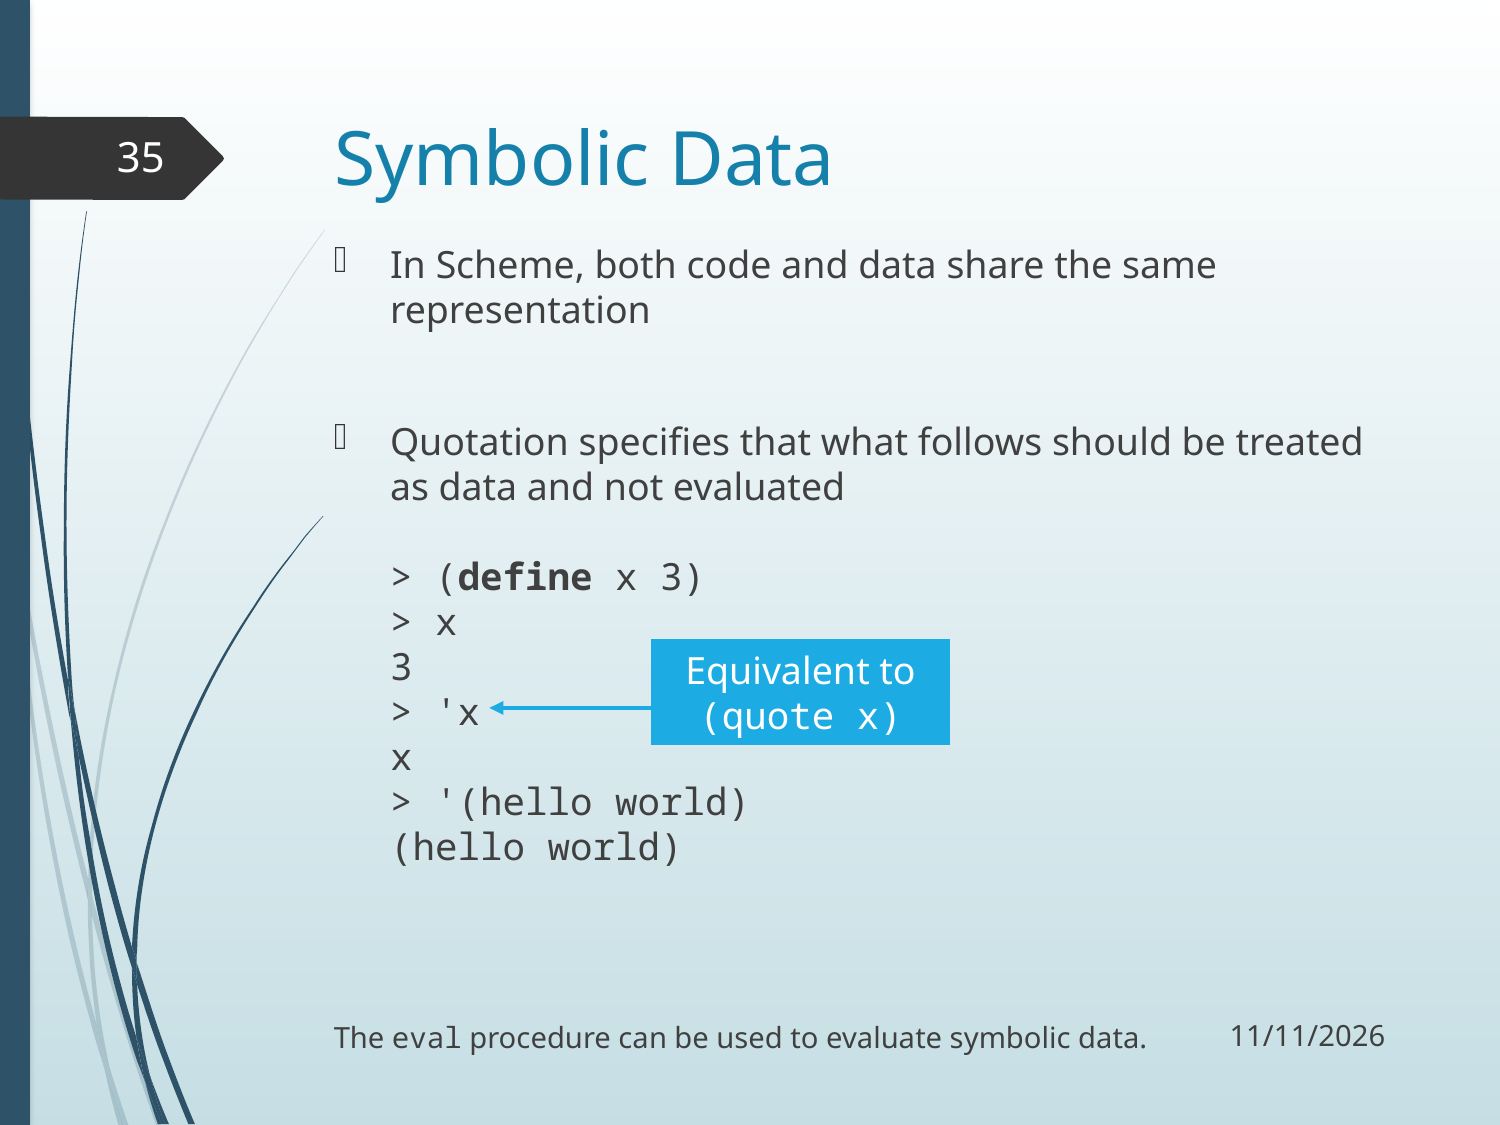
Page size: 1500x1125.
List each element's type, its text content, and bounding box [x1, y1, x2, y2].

list In Scheme, both code and data share the same representation Quotation specifies that what follows should be treated as data and not evaluated > (define x 3) > x 3 > 'x x > '(hello world) (hello world) [318, 233, 1400, 984]
text_box Equivalent to (quote x) [651, 639, 950, 745]
title Symbolic Data [319, 102, 1400, 215]
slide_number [1200, 1006, 1401, 1068]
footer The eval procedure can be used to evaluate symbolic data. [318, 1006, 1211, 1067]
slide_number 35 [83, 129, 180, 190]
